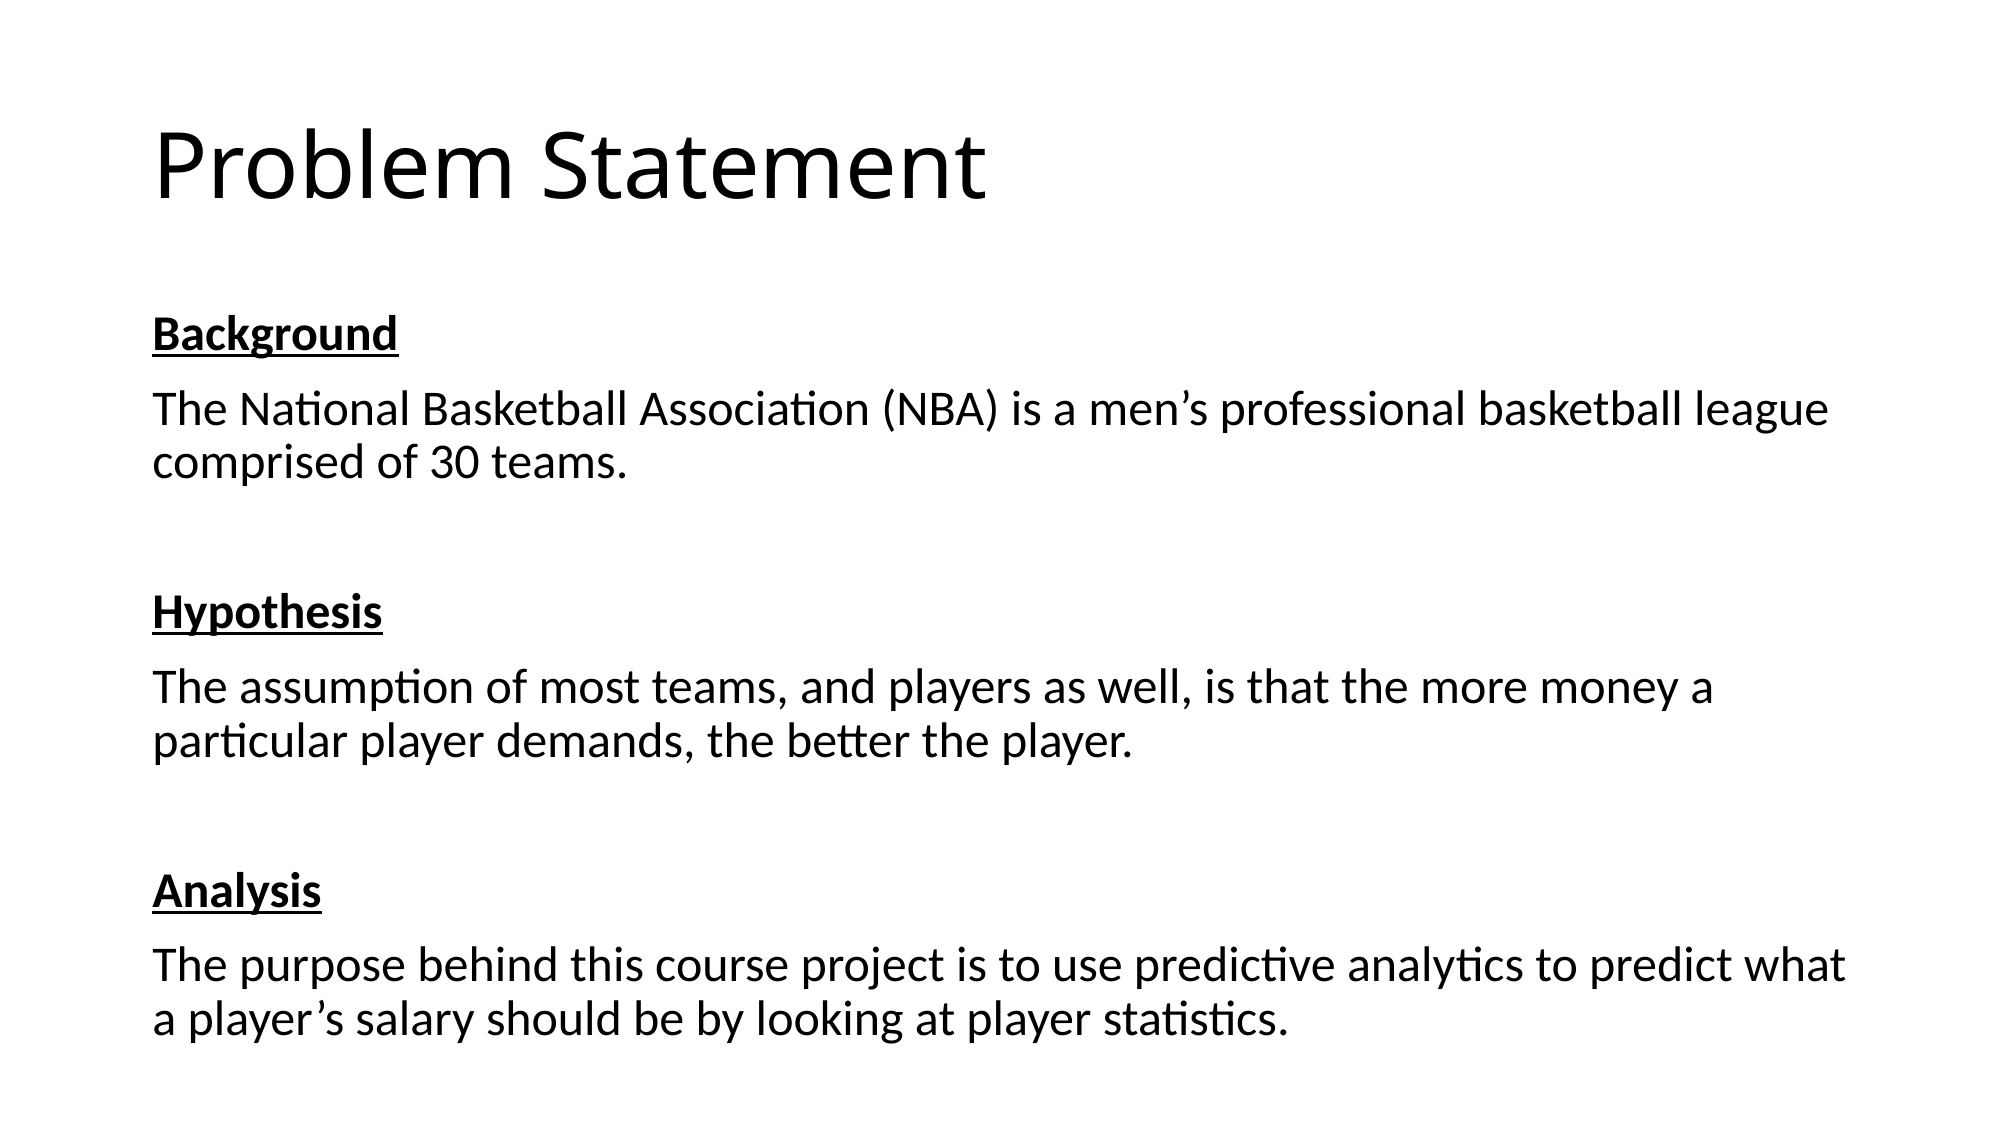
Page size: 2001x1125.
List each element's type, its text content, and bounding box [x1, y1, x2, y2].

list Background The National Basketball Association (NBA) is a men’s professional basketball league comprised of 30 teams. Hypothesis The assumption of most teams, and players as well, is that the more money a particular player demands, the better the player. Analysis The purpose behind this course project is to use predictive analytics to predict what a player’s salary should be by looking at player statistics. [137, 299, 1863, 1014]
title Problem Statement [137, 59, 1863, 278]
